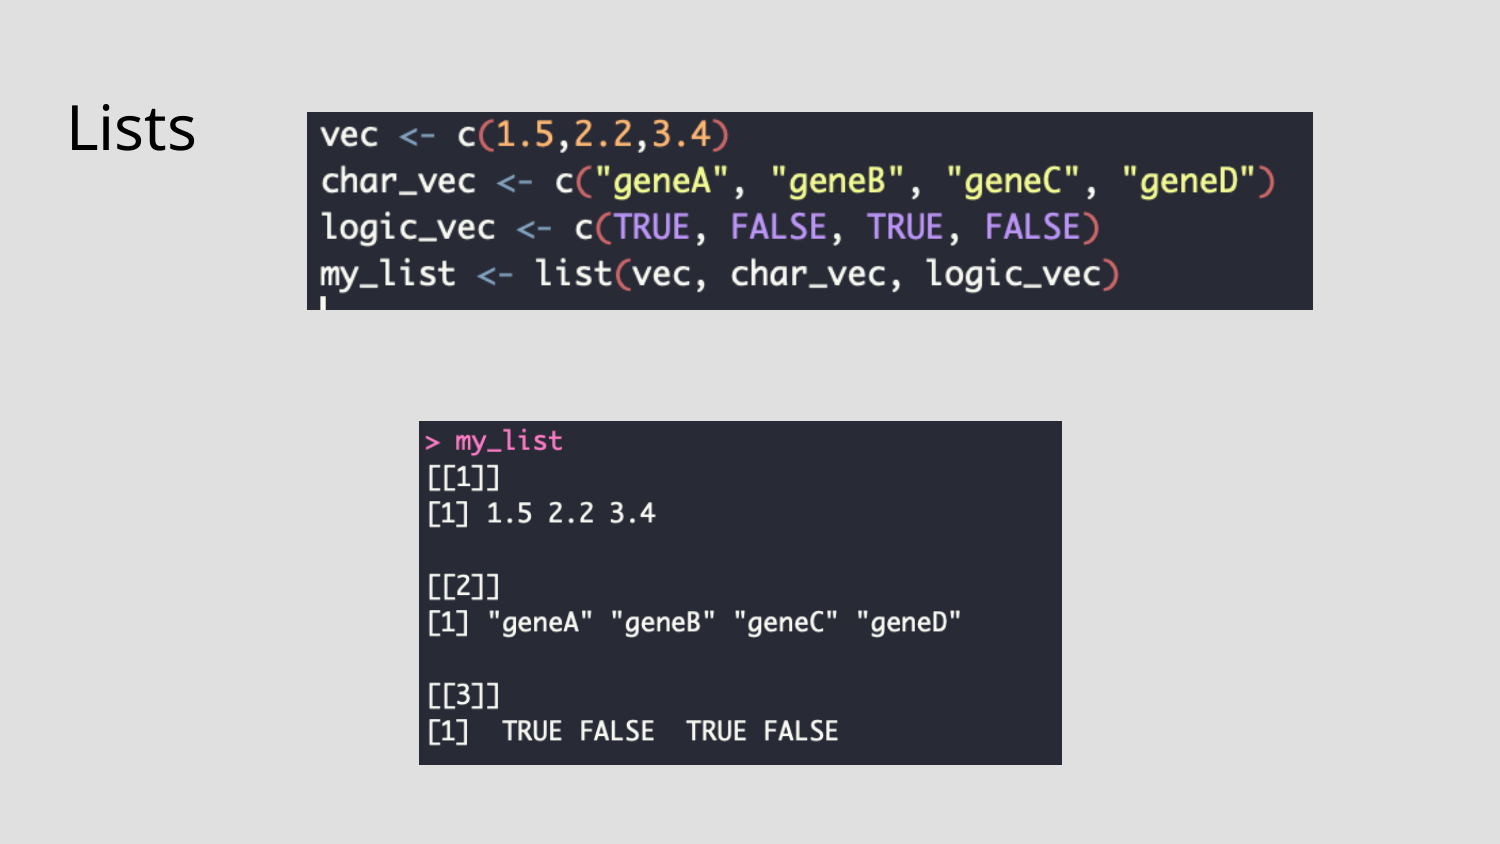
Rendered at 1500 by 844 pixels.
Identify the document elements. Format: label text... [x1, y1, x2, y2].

picture [307, 112, 1313, 310]
title Lists [51, 72, 1449, 167]
picture [419, 421, 1062, 765]
